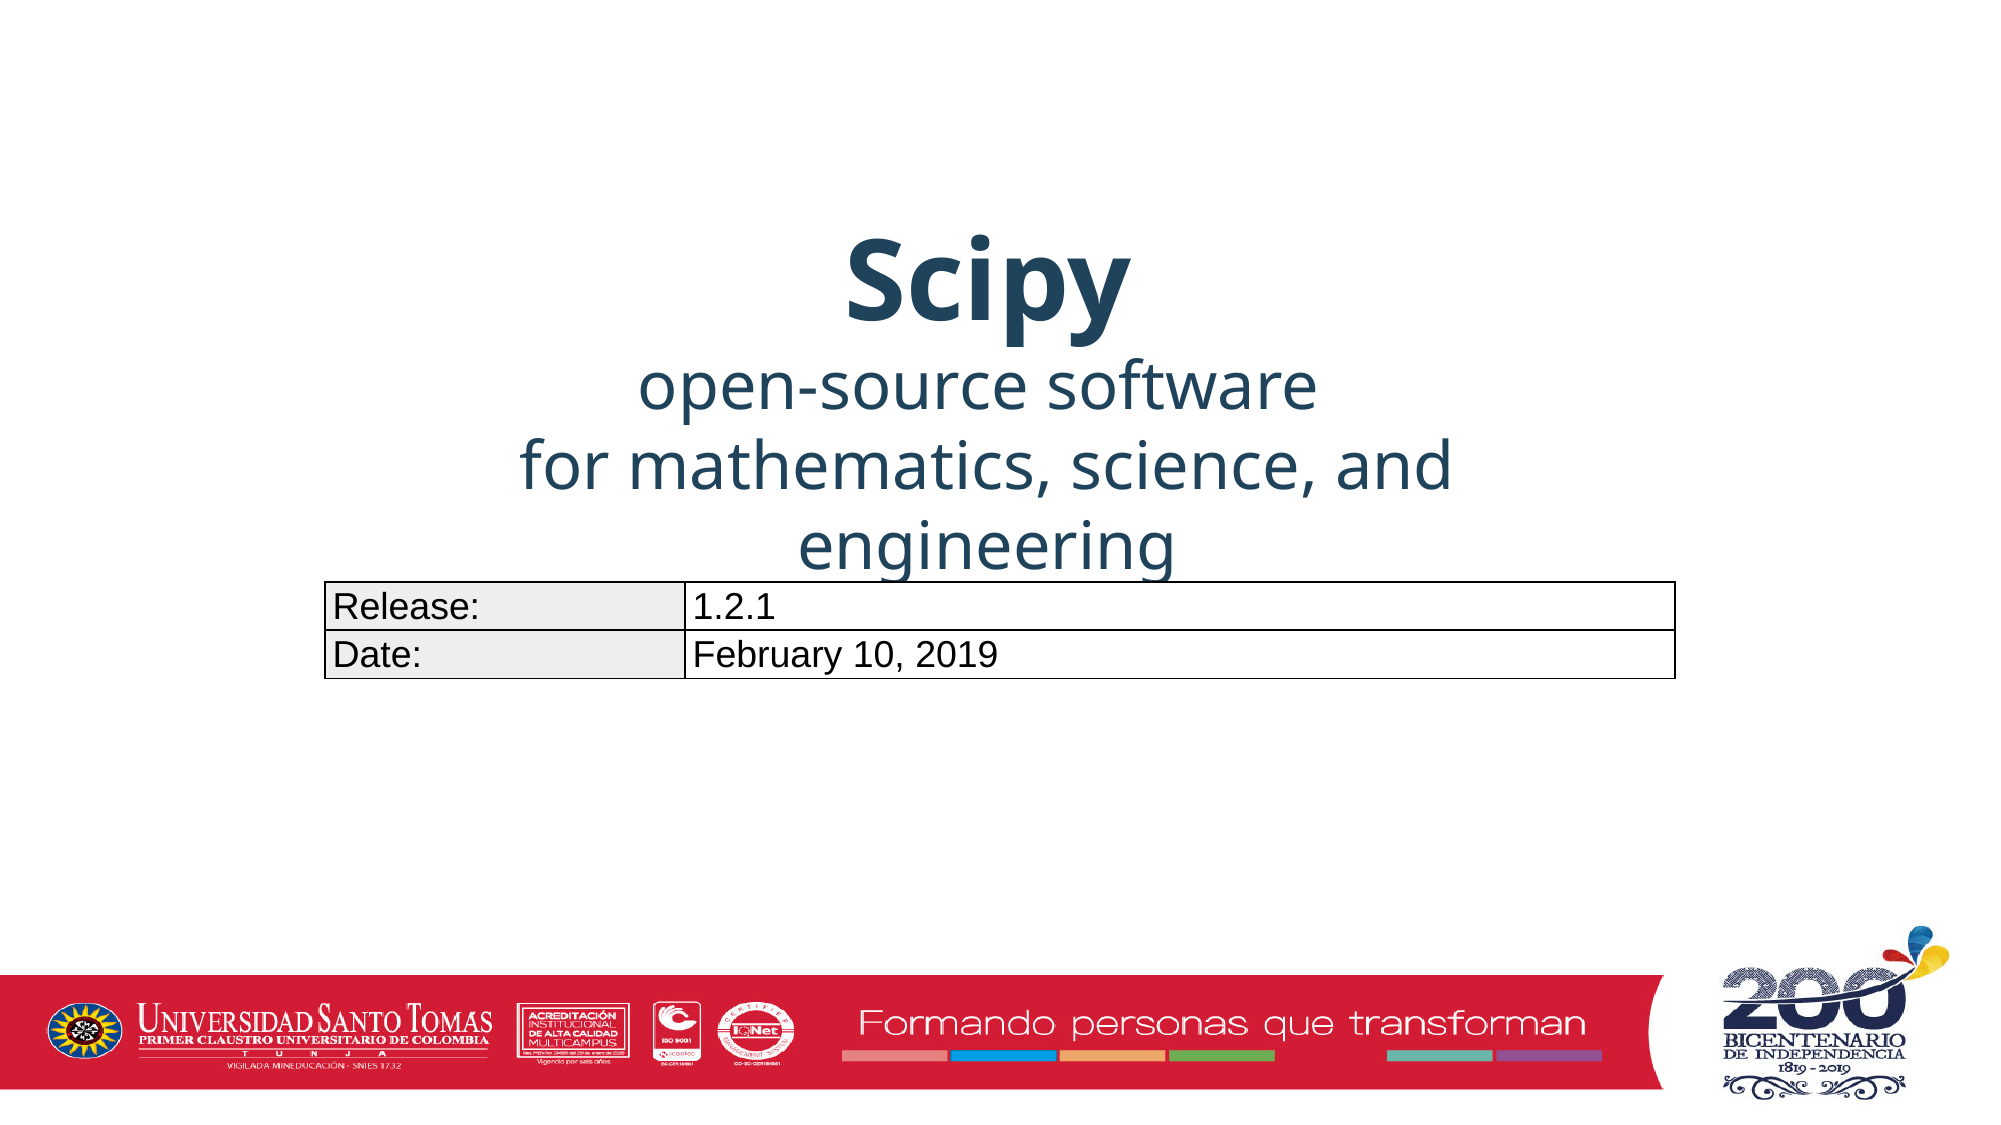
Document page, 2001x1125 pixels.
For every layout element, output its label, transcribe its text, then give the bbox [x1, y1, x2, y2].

picture [0, 1, 2000, 1124]
table_cell February 10, 2019 [686, 635, 1674, 678]
text_box Scipy open-source software for mathematics, science, and engineering [324, 200, 1651, 529]
text_box [324, 529, 1825, 635]
table_cell Date: [326, 635, 684, 678]
